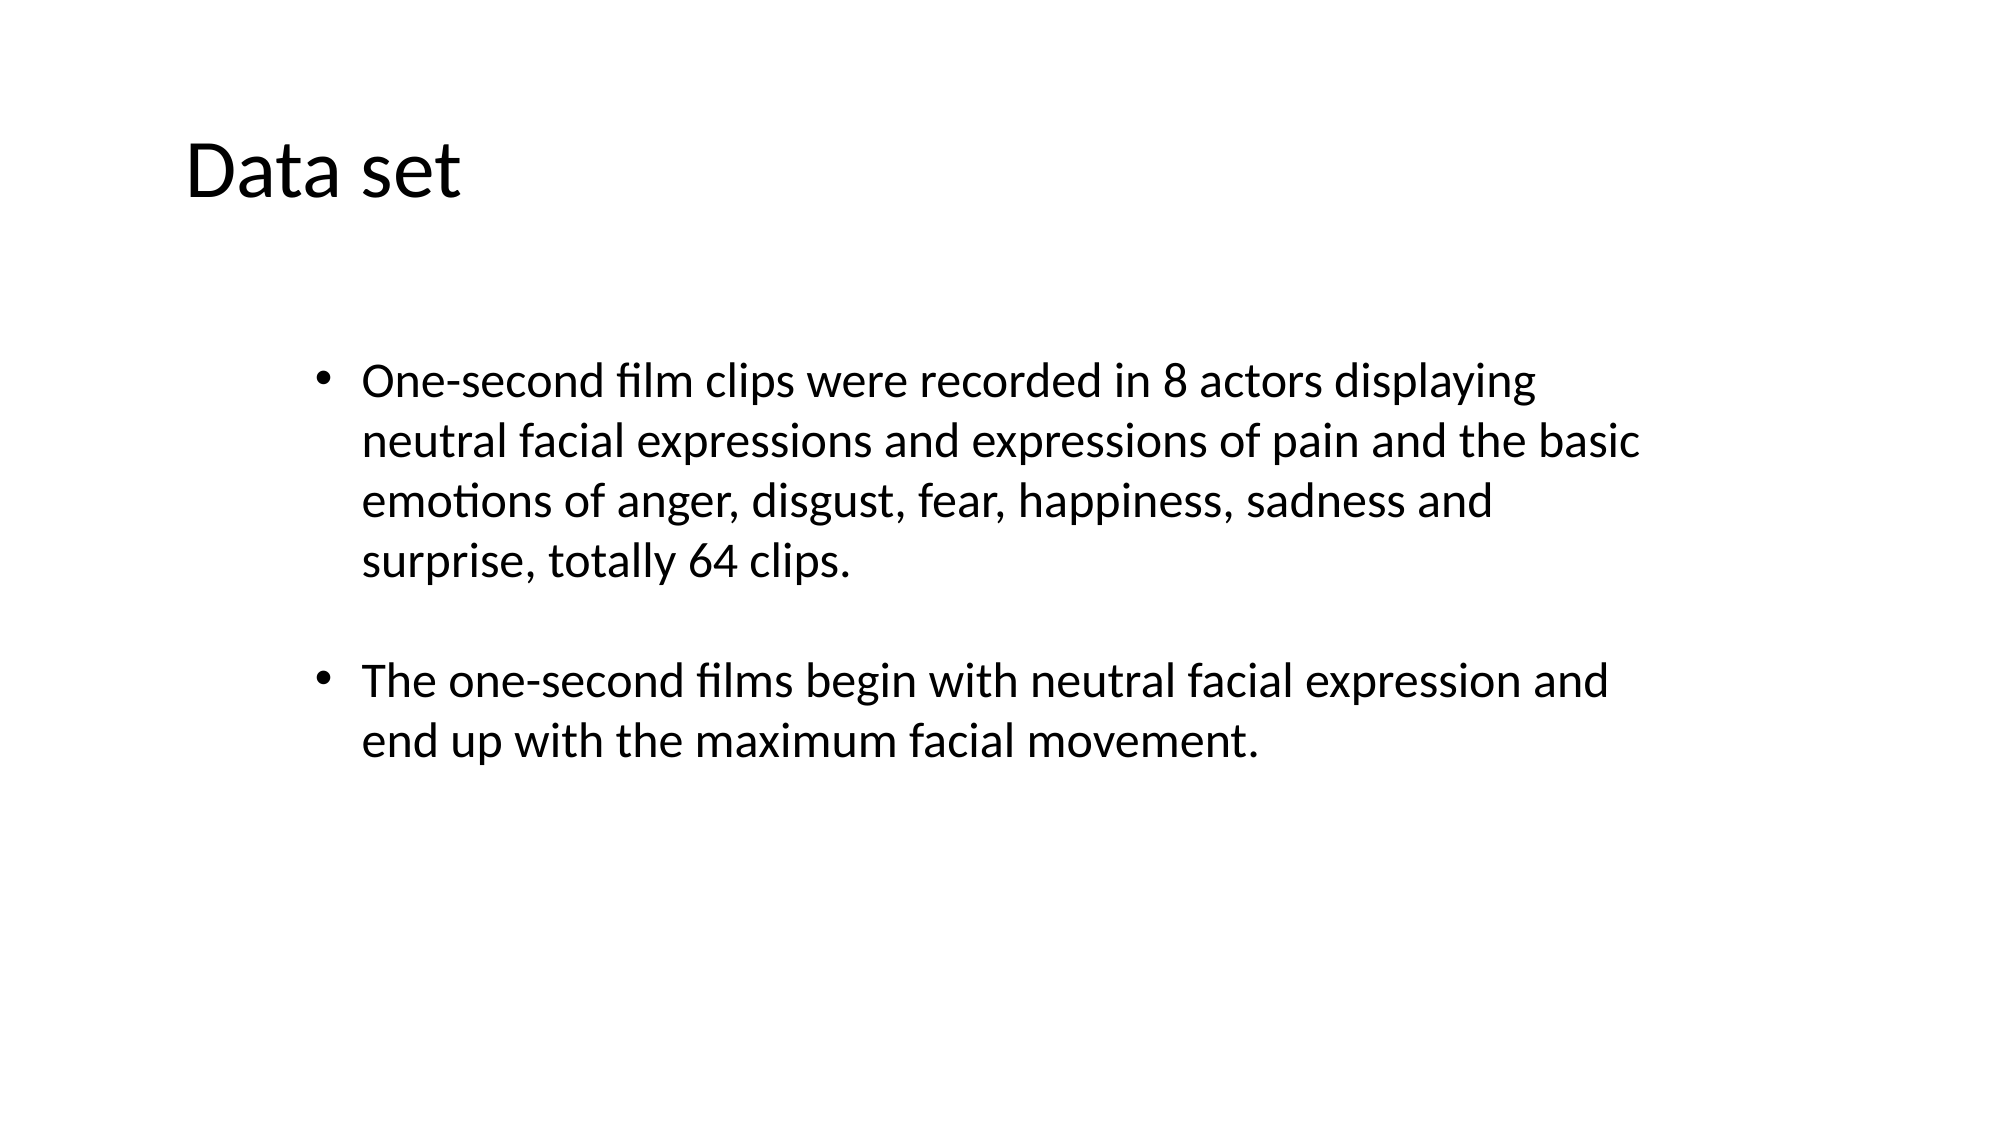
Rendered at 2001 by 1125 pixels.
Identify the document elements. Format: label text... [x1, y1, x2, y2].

text_box Data set [170, 106, 696, 222]
text_box One-second film clips were recorded in 8 actors displaying neutral facial expressions and expressions of pain and the basic emotions of anger, disgust, fear, happiness, sadness and surprise, totally 64 clips. The one-second films begin with neutral facial expression and end up with the maximum facial movement. [299, 340, 1665, 775]
